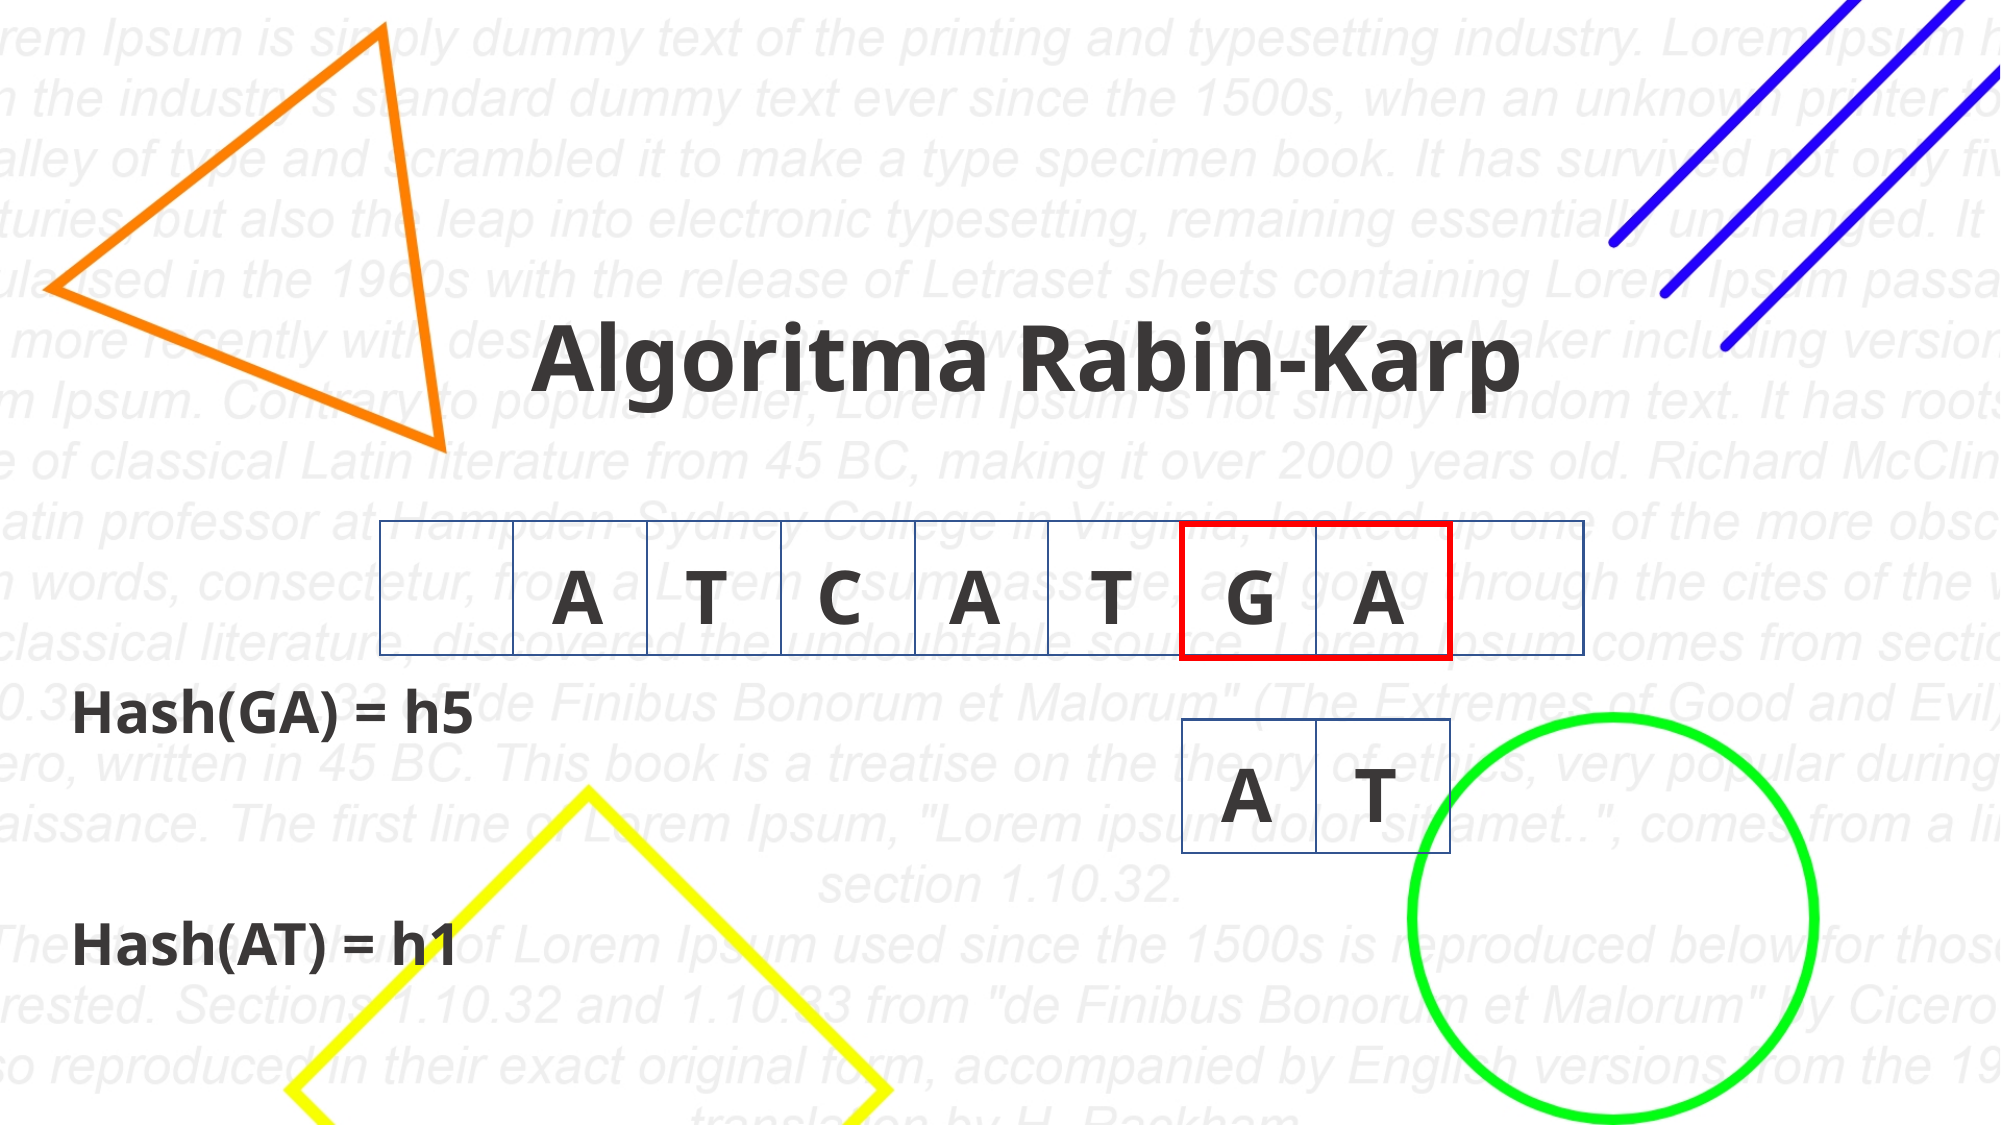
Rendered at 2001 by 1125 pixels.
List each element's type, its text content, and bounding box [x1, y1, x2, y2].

text_box Hash(GA) = h5 [55, 676, 501, 796]
title Algoritma Rabin-Karp [516, 252, 1686, 471]
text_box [379, 520, 1584, 655]
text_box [1182, 719, 1450, 854]
list Hash(AT) = h1 [55, 907, 489, 995]
text_box [1181, 655, 1451, 659]
picture [0, 0, 2001, 1125]
